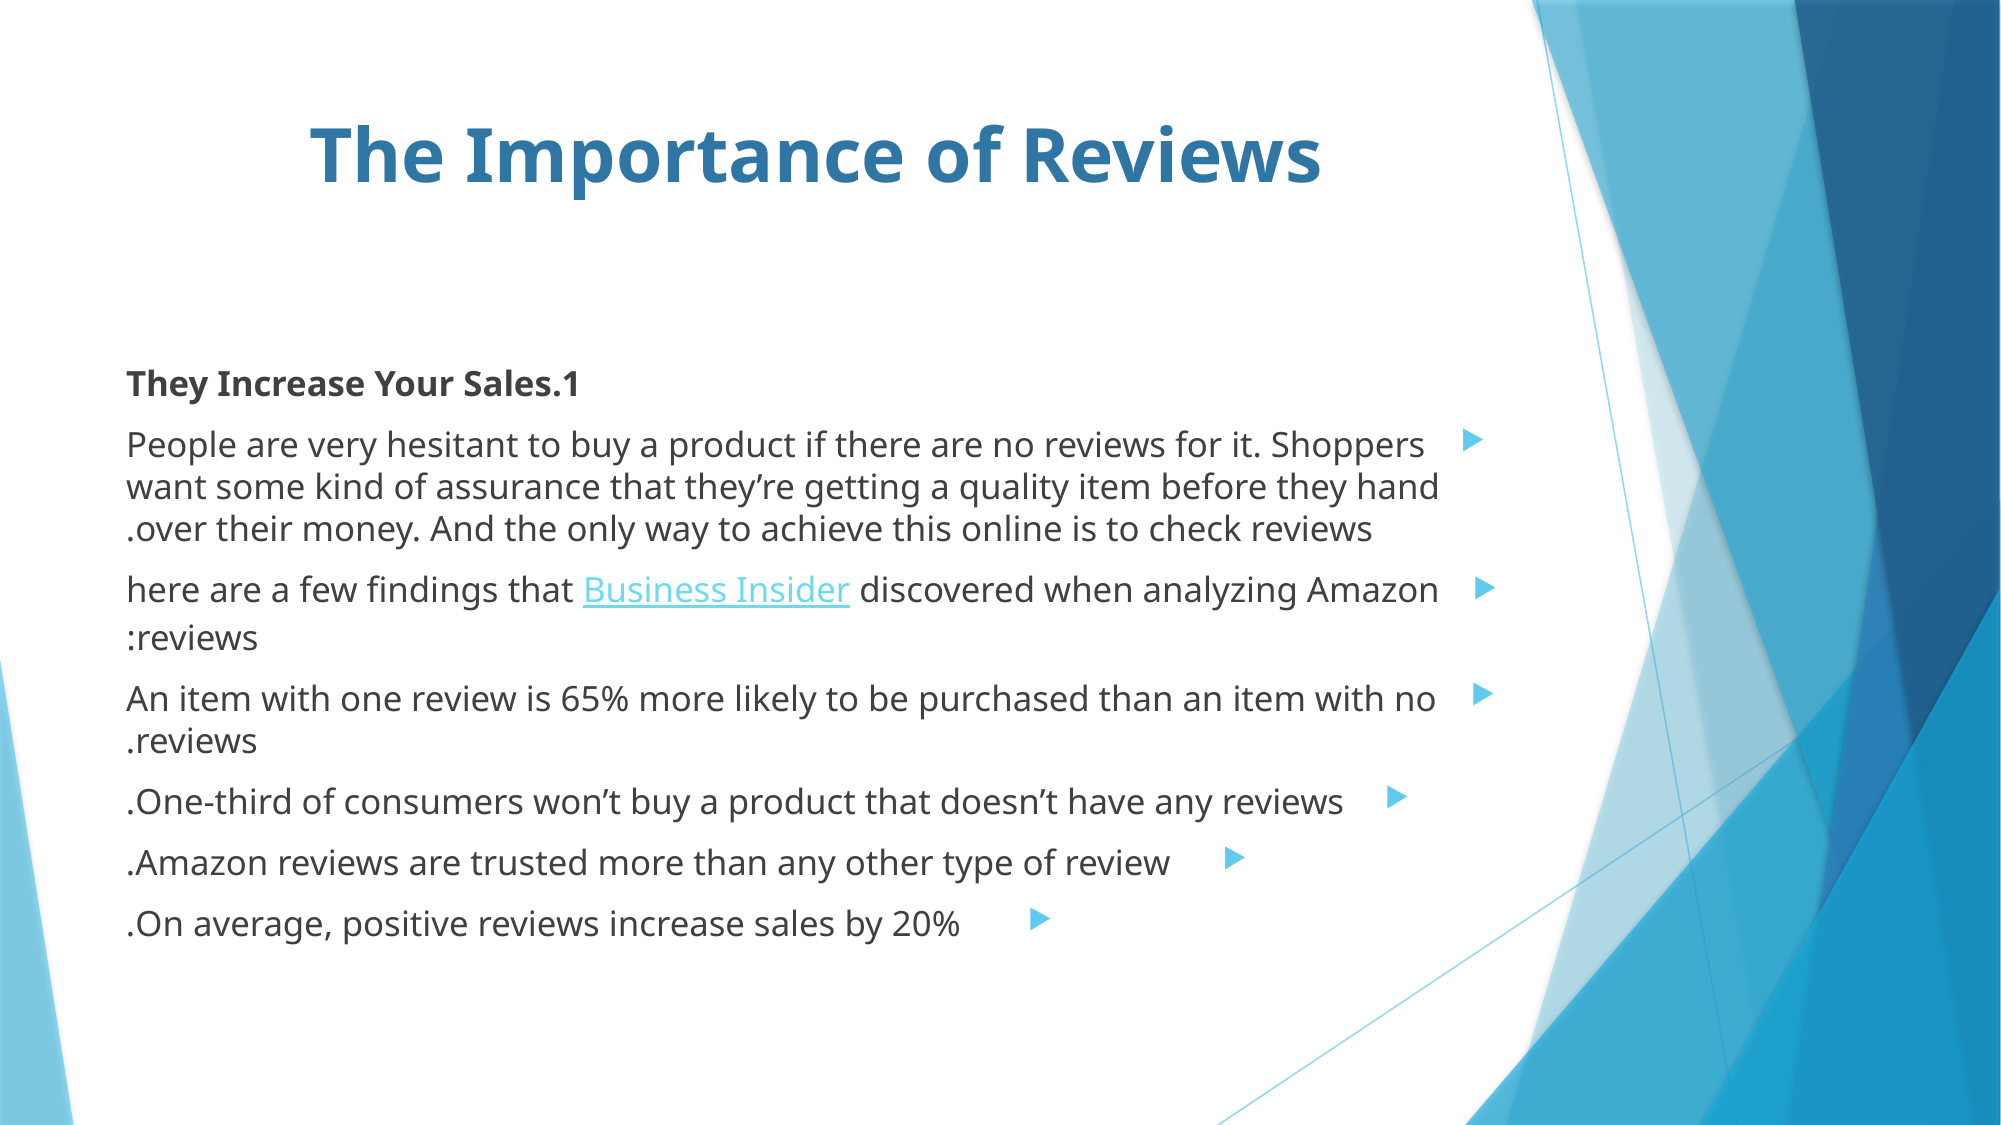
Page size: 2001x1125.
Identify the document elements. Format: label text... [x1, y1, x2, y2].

list 1.They Increase Your Sales People are very hesitant to buy a product if there are no reviews for it. Shoppers want some kind of assurance that they’re getting a quality item before they hand over their money. And the only way to achieve this online is to check reviews. here are a few findings that Business Insider discovered when analyzing Amazon reviews: An item with one review is 65% more likely to be purchased than an item with no reviews. One-third of consumers won’t buy a product that doesn’t have any reviews. Amazon reviews are trusted more than any other type of review. On average, positive reviews increase sales by 20%. [111, 354, 1522, 992]
title The Importance of Reviews [111, 99, 1522, 317]
